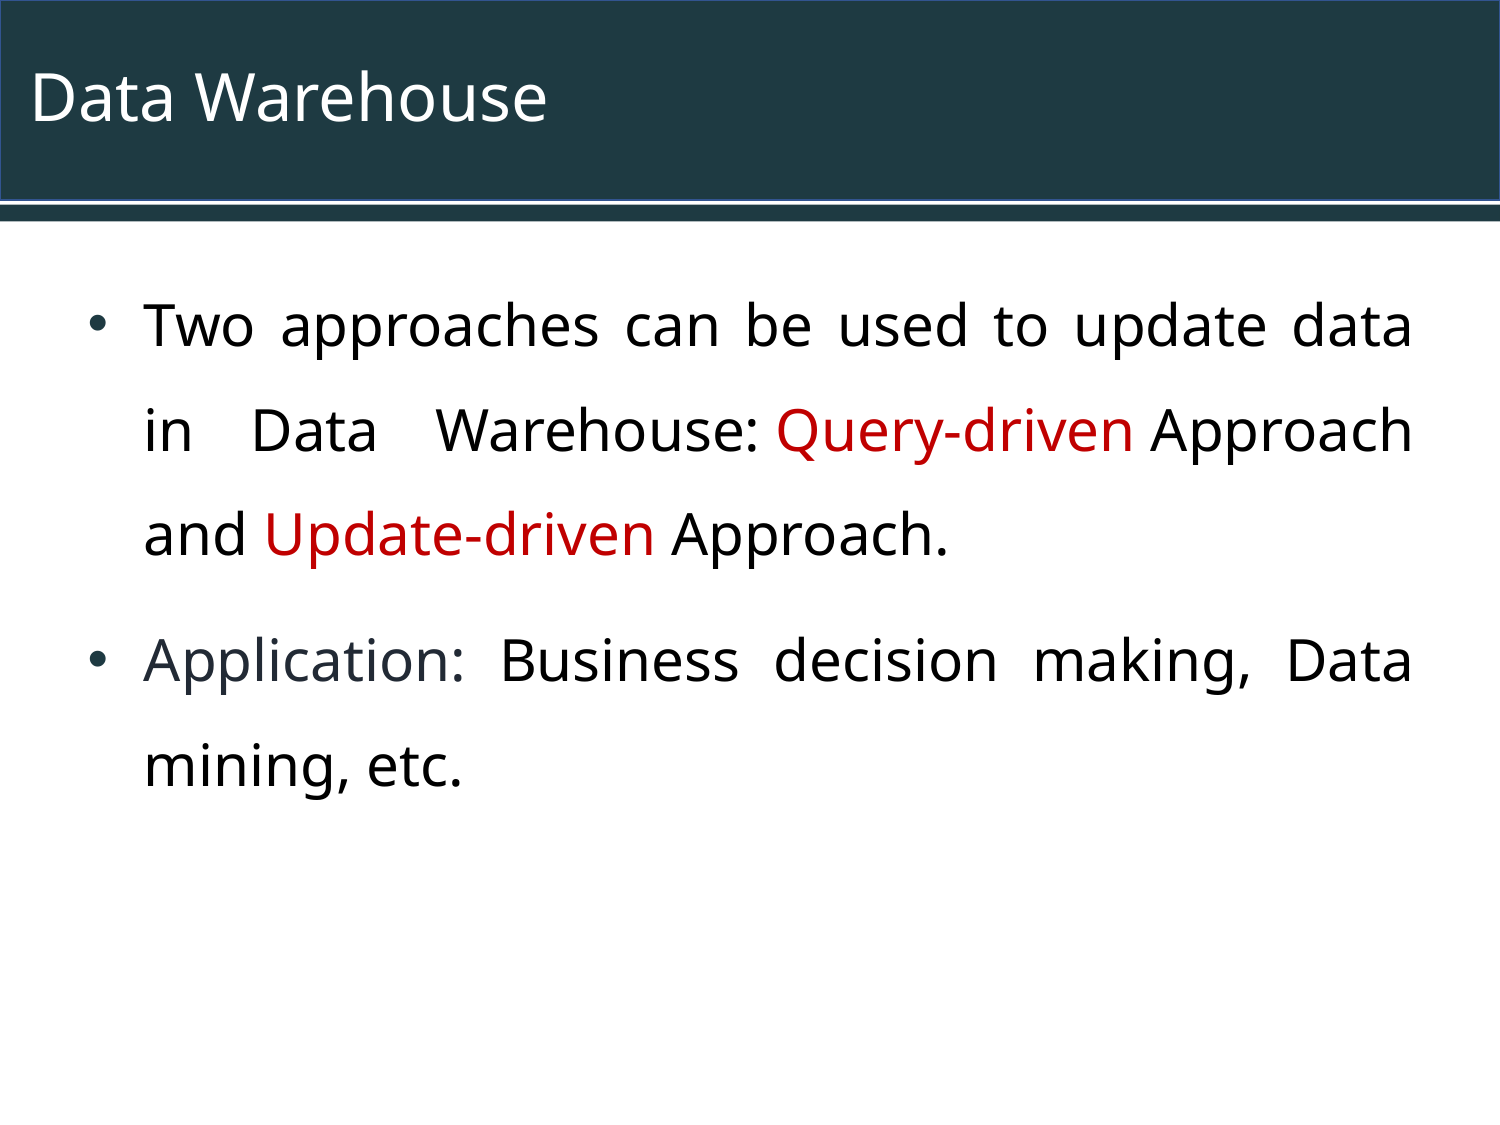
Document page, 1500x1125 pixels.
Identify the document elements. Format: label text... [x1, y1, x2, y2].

list Two approaches can be used to update data in Data Warehouse: Query-driven Approach and Update-driven Approach. Application: Business decision making, Data mining, etc. [72, 245, 1430, 835]
title Data Warehouse [14, 0, 1500, 200]
